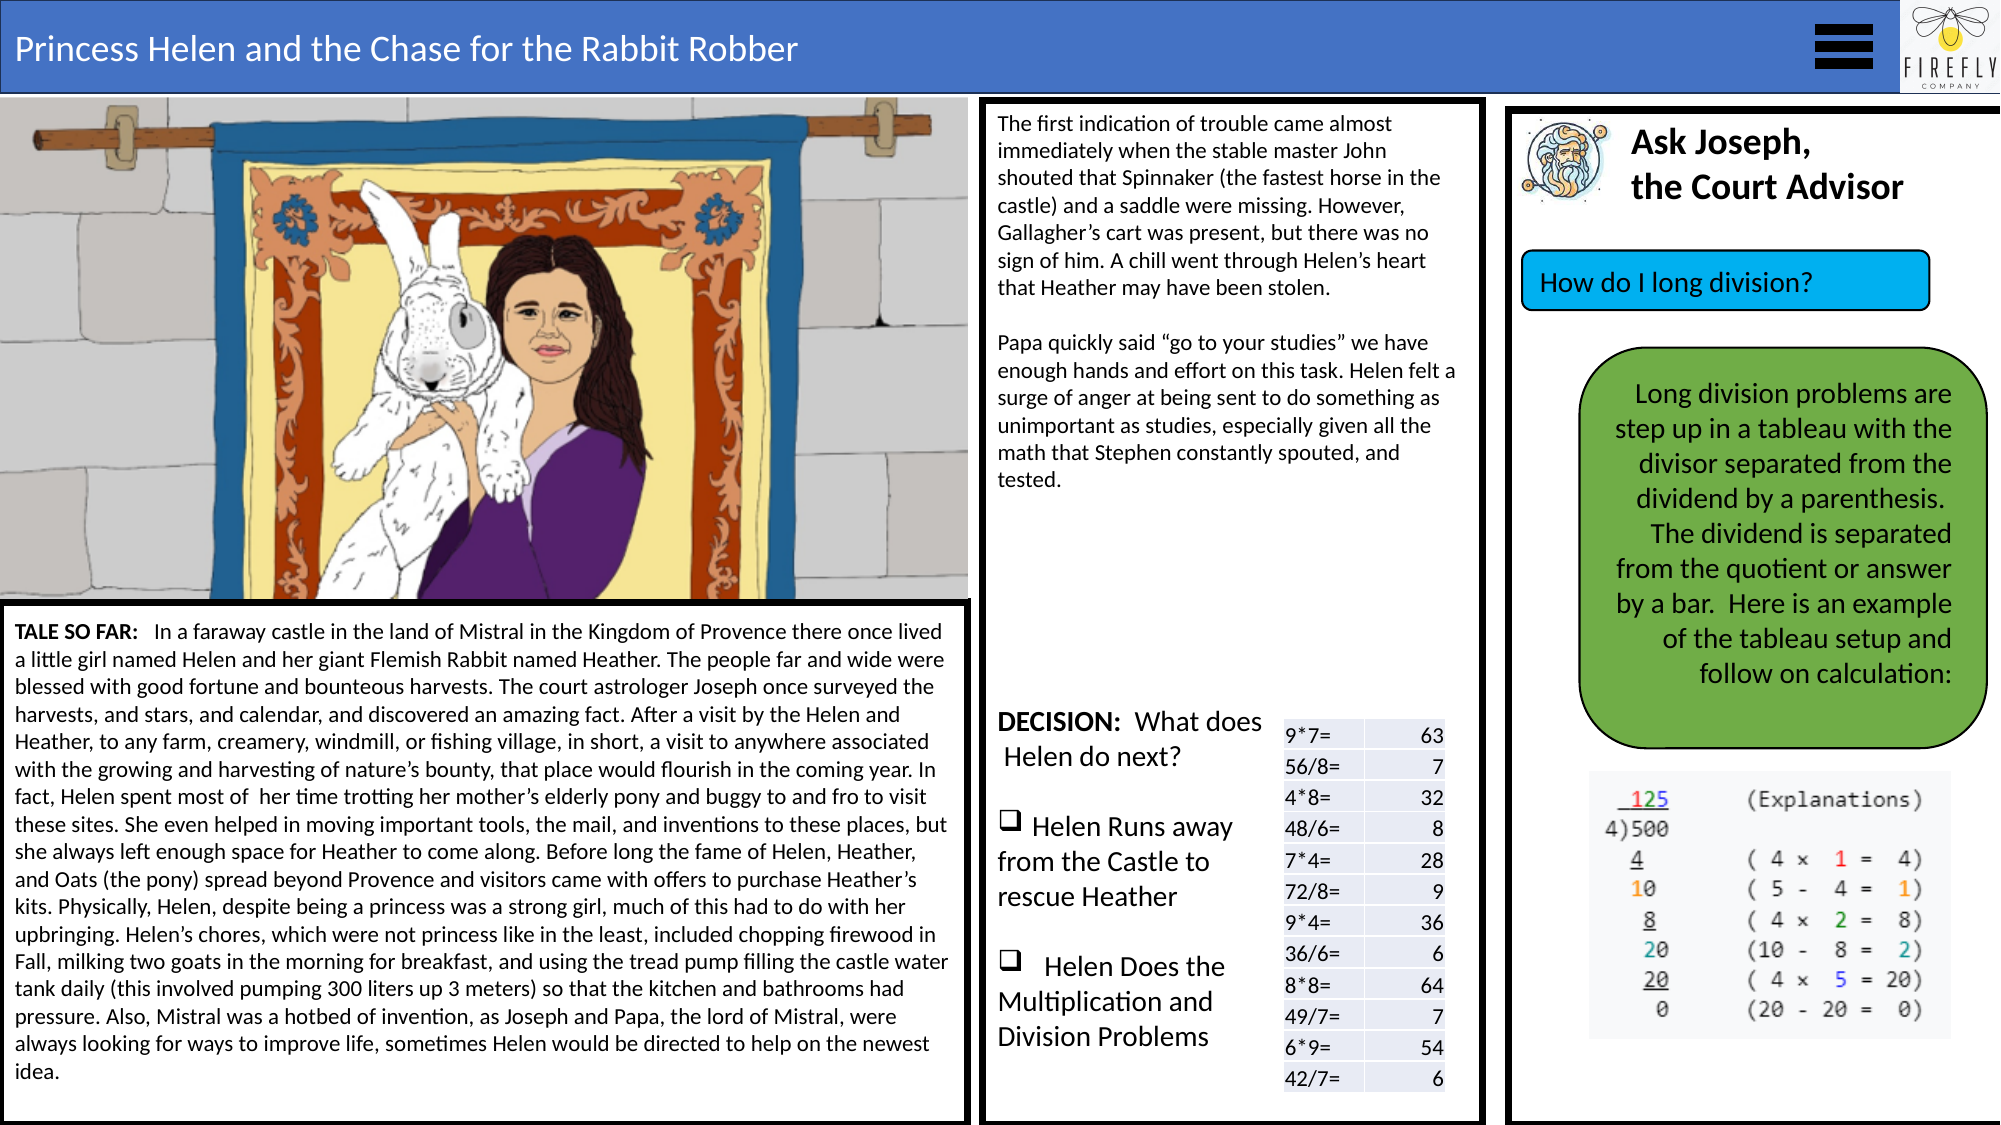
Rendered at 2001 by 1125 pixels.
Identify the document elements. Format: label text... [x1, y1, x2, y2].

table_cell 7*4= [1284, 844, 1364, 873]
table_cell 6*9= [1284, 1031, 1364, 1060]
text_box How do I long division? [1521, 249, 1931, 312]
table_header 63 [1365, 719, 1445, 748]
table_header 9*7= [1284, 719, 1364, 748]
table_cell 56/8= [1284, 750, 1364, 779]
table_cell 32 [1365, 781, 1445, 811]
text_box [1814, 29, 1874, 64]
text_box TALE SO FAR: In a faraway castle in the land of Mistral in the Kingdom of Provence there once lived a little girl named Helen and her giant Flemish Rabbit named Heather. The people far and wide were blessed with good fortune and bounteous harvests. The court astrologer Joseph once surveyed the harvests, and stars, and calendar, and discovered an amazing fact. After a visit by the Helen and Heather, to any farm, creamery, windmill, or fishing village, in short, a visit to anywhere associated with the growing and harvesting of nature’s bounty, that place would flourish in the coming year. In fact, Helen spent most of her time trotting her mother’s elderly pony and buggy to and fro to visit these sites. She even helped in moving important tools, the mail, and inventions to these places, but she always left enough space for Heather to come along. Before long the fame of Helen, Heather, and Oats (the pony) spread beyond Provence and visitors came with offers to purchase Heather’s kits. Physically, Helen, despite being a princess was a strong girl, much of this had to do with her upbringing. Helen’s chores, which were not princess like in the least, included chopping firewood in Fall, milking two goats in the morning for breakfast, and using the tread pump filling the castle water tank daily (this involved pumping 300 liters up 3 meters) so that the kitchen and bathrooms had pressure. Also, Mistral was a hotbed of invention, as Joseph and Papa, the lord of Mistral, were always looking for ways to improve life, sometimes Helen would be directed to help on the newest idea. [0, 601, 968, 1125]
table_cell 64 [1365, 969, 1445, 998]
table_cell 48/6= [1284, 812, 1364, 842]
picture [0, 96, 968, 599]
table_cell 9 [1365, 875, 1445, 904]
table_cell 42/7= [1284, 1062, 1364, 1092]
text_box Long division problems are step up in a tableau with the divisor separated from the dividend by a parenthesis. The dividend is separated from the quotient or answer by a bar. Here is an example of the tableau setup and follow on calculation: [1578, 346, 1988, 750]
text_box Princess Helen and the Chase for the Rabbit Robber [0, 0, 2000, 94]
table_cell 8 [1365, 812, 1445, 842]
table_cell 8*8= [1284, 969, 1364, 998]
table_cell 7 [1365, 750, 1445, 779]
table_cell 6 [1365, 937, 1445, 967]
table_cell 7 [1365, 1000, 1445, 1029]
table_cell 49/7= [1284, 1000, 1364, 1029]
table_cell 28 [1365, 844, 1445, 873]
table_cell 36/6= [1284, 937, 1364, 967]
text_box Ask Joseph, the Court Advisor [1629, 129, 1988, 194]
table_cell 4*8= [1284, 781, 1364, 811]
picture [1498, 93, 1629, 224]
table_cell 36 [1365, 906, 1445, 935]
text_box The first indication of trouble came almost immediately when the stable master John shouted that Spinnaker (the fastest horse in the castle) and a saddle were missing. However, Gallagher’s cart was present, but there was no sign of him. A chill went through Helen’s heart that Heather may have been stolen. Papa quickly said “go to your studies” we have enough hands and effort on this task. Helen felt a surge of anger at being sent to do something as unimportant as studies, especially given all the math that Stephen constantly spouted, and tested. DECISION: What does Helen do next? Helen Runs away from the Castle to rescue Heather Helen Does the Multiplication and Division Problems [982, 100, 1483, 1125]
text_box [1507, 109, 2000, 1125]
table_cell 54 [1365, 1031, 1445, 1060]
table_cell 72/8= [1284, 875, 1364, 904]
picture [1589, 771, 1951, 1039]
table_cell 9*4= [1284, 906, 1364, 935]
picture [1900, 0, 2000, 93]
table_cell 6 [1365, 1062, 1445, 1092]
